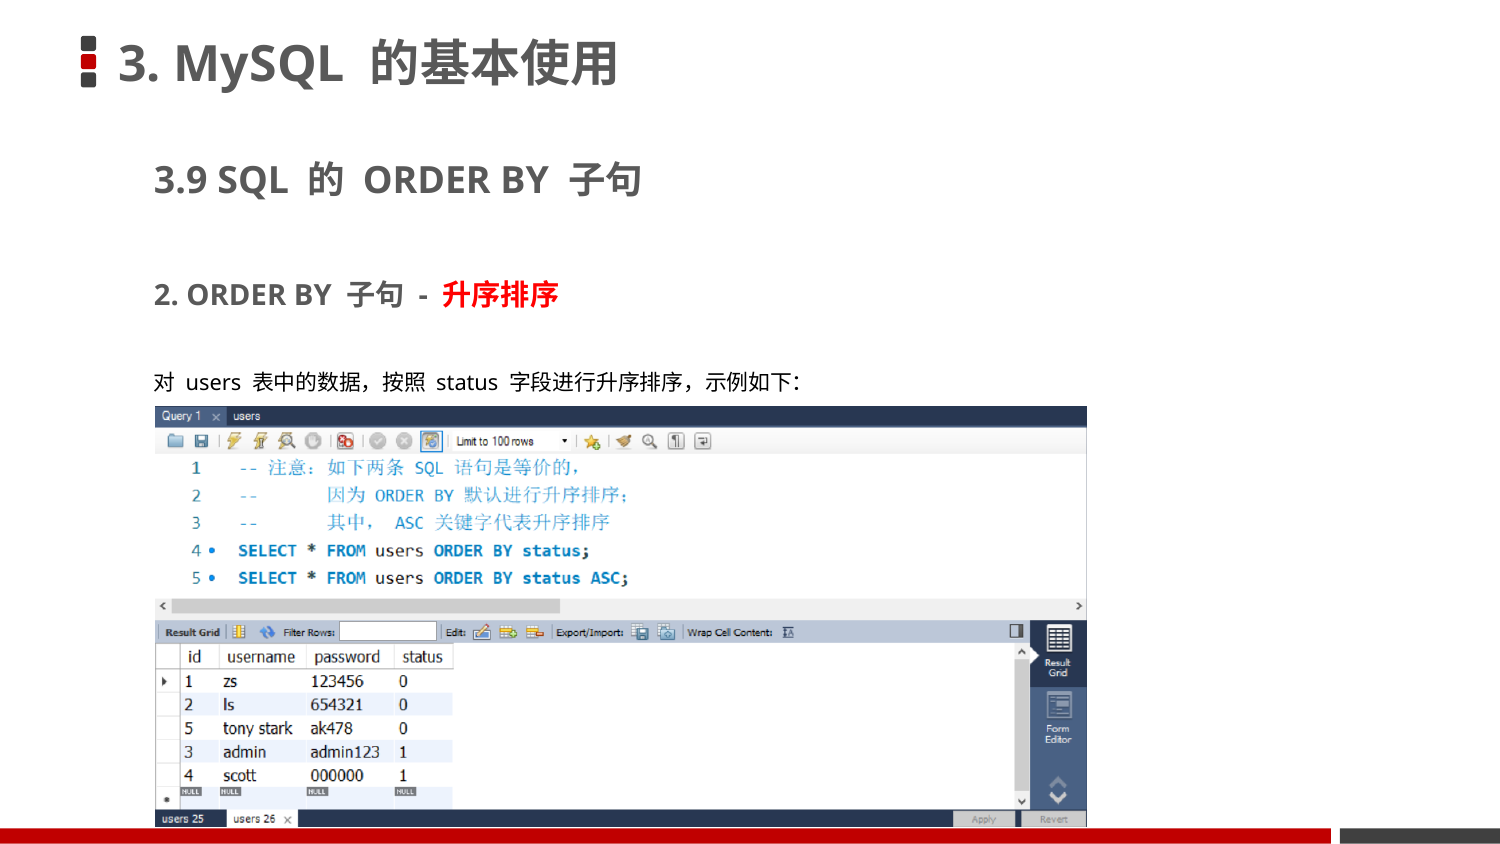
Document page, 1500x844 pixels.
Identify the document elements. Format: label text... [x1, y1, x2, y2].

picture [154, 406, 1087, 827]
text_box 2. ORDER BY 子句 - 升序排序 [139, 273, 1204, 320]
title 3. MySQL 的基本使用 [103, 0, 1209, 130]
list 对 users 表中的数据，按照 status 字段进行升序排序，示例如下： [139, 348, 1331, 407]
list 3.9 SQL 的 ORDER BY 子句 [139, 153, 1209, 243]
